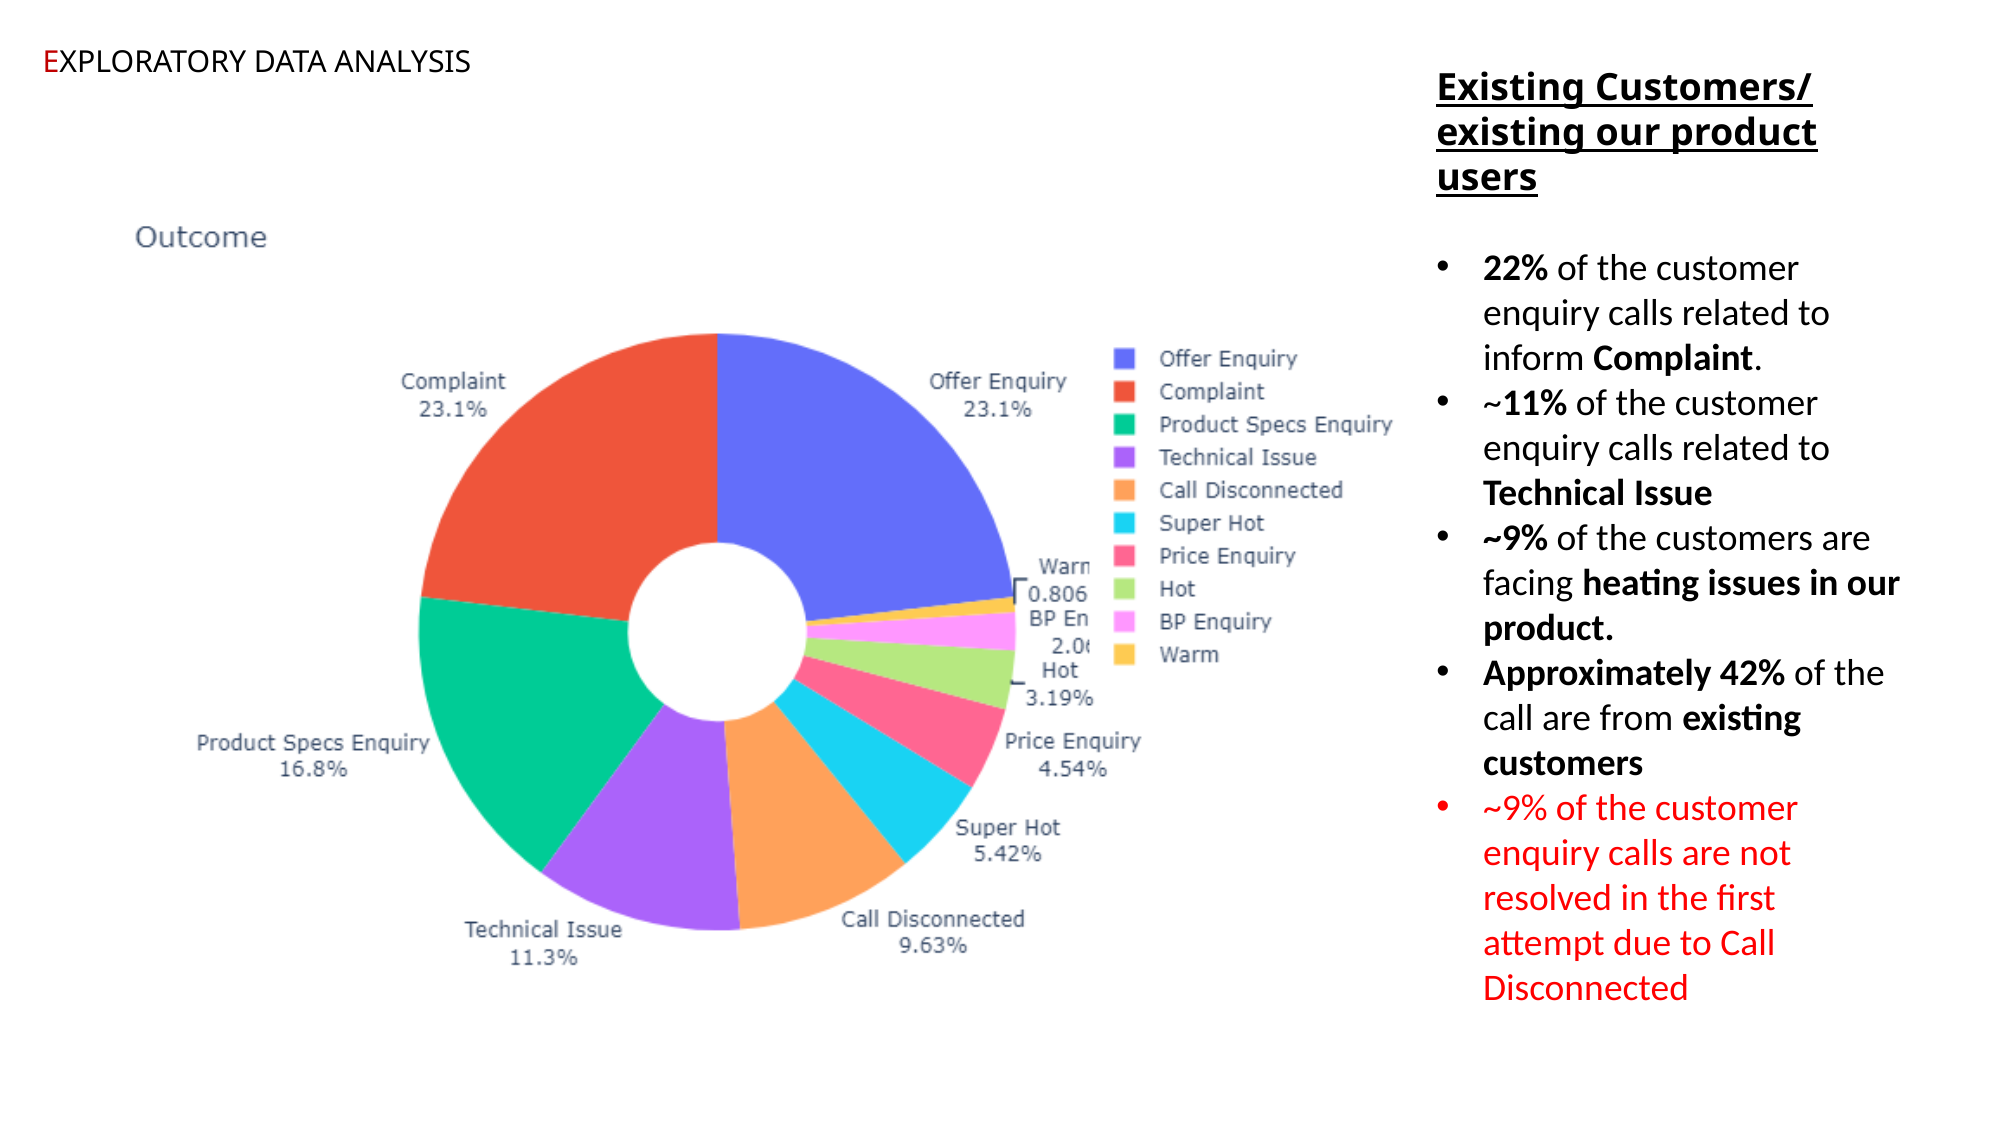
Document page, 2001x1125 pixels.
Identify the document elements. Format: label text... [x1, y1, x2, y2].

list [67, 161, 1422, 1069]
title EXPLORATORY DATA ANALYSIS [27, 38, 1434, 87]
text_box Existing Customers/ existing our product users 22% of the customer enquiry calls related to inform Complaint. ~11% of the customer enquiry calls related to Technical Issue ~9% of the customers are facing heating issues in our product. Approximately 42% of the call are from existing customers ~9% of the customer enquiry calls are not resolved in the first attempt due to Call Disconnected [1421, 55, 1920, 1016]
